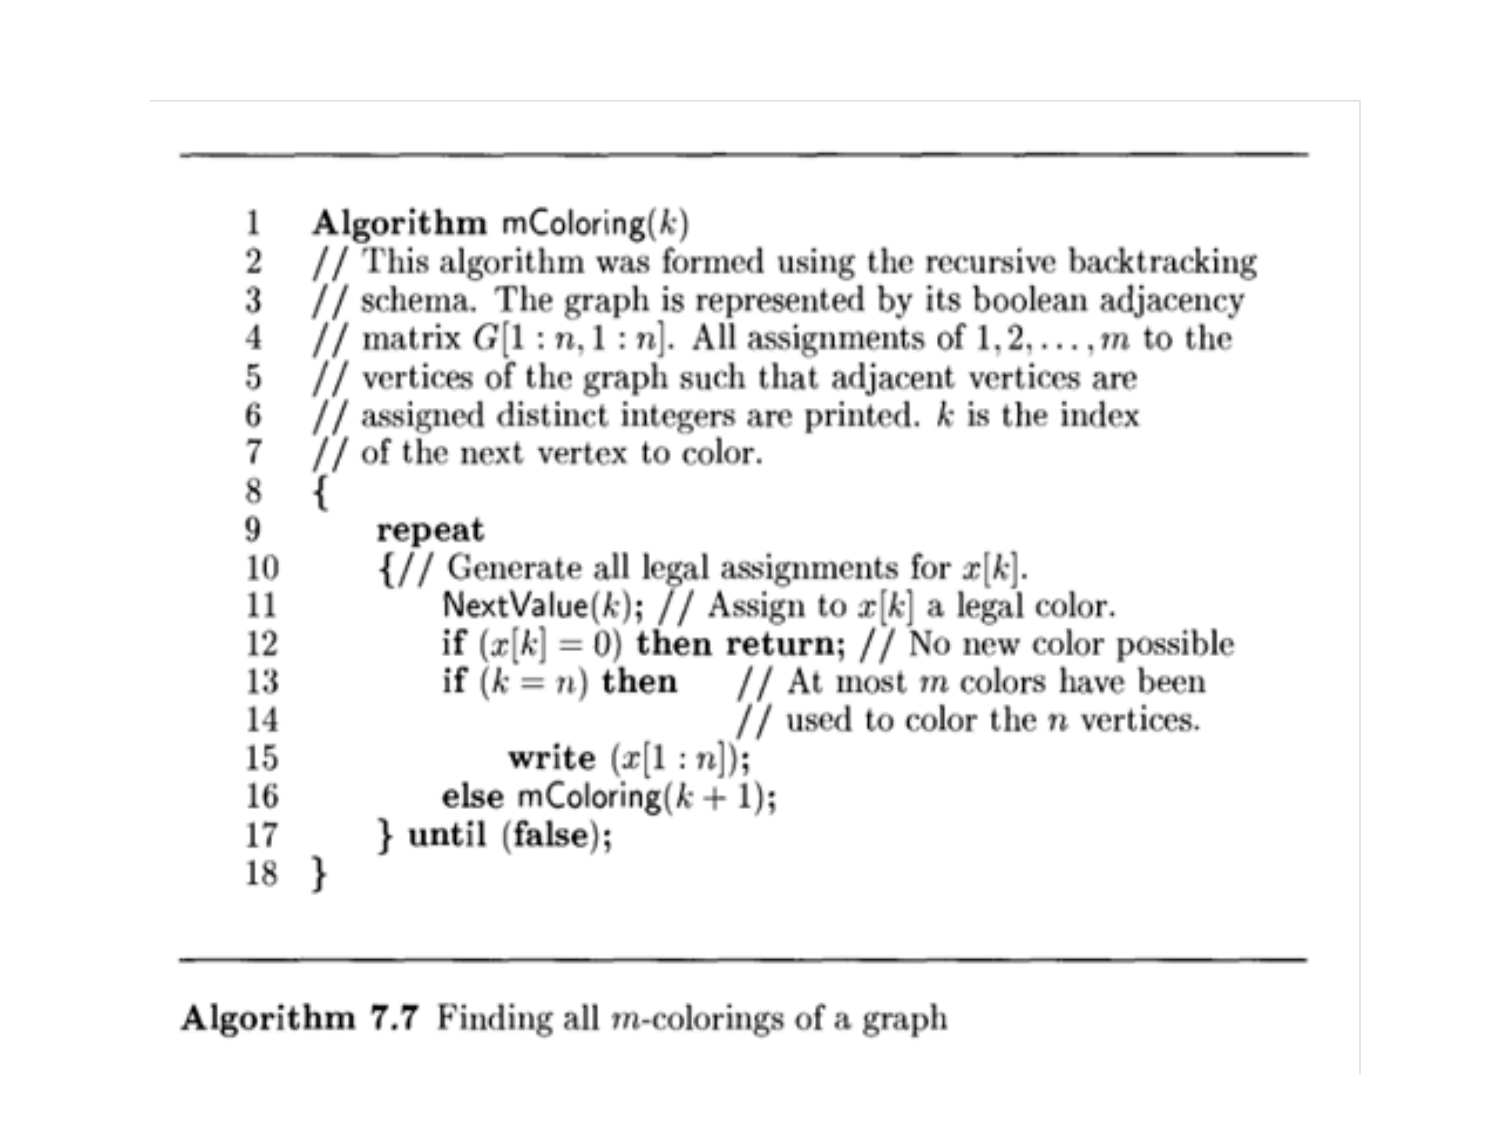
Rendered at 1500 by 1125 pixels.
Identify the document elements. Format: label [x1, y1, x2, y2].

picture [149, 99, 1363, 1075]
